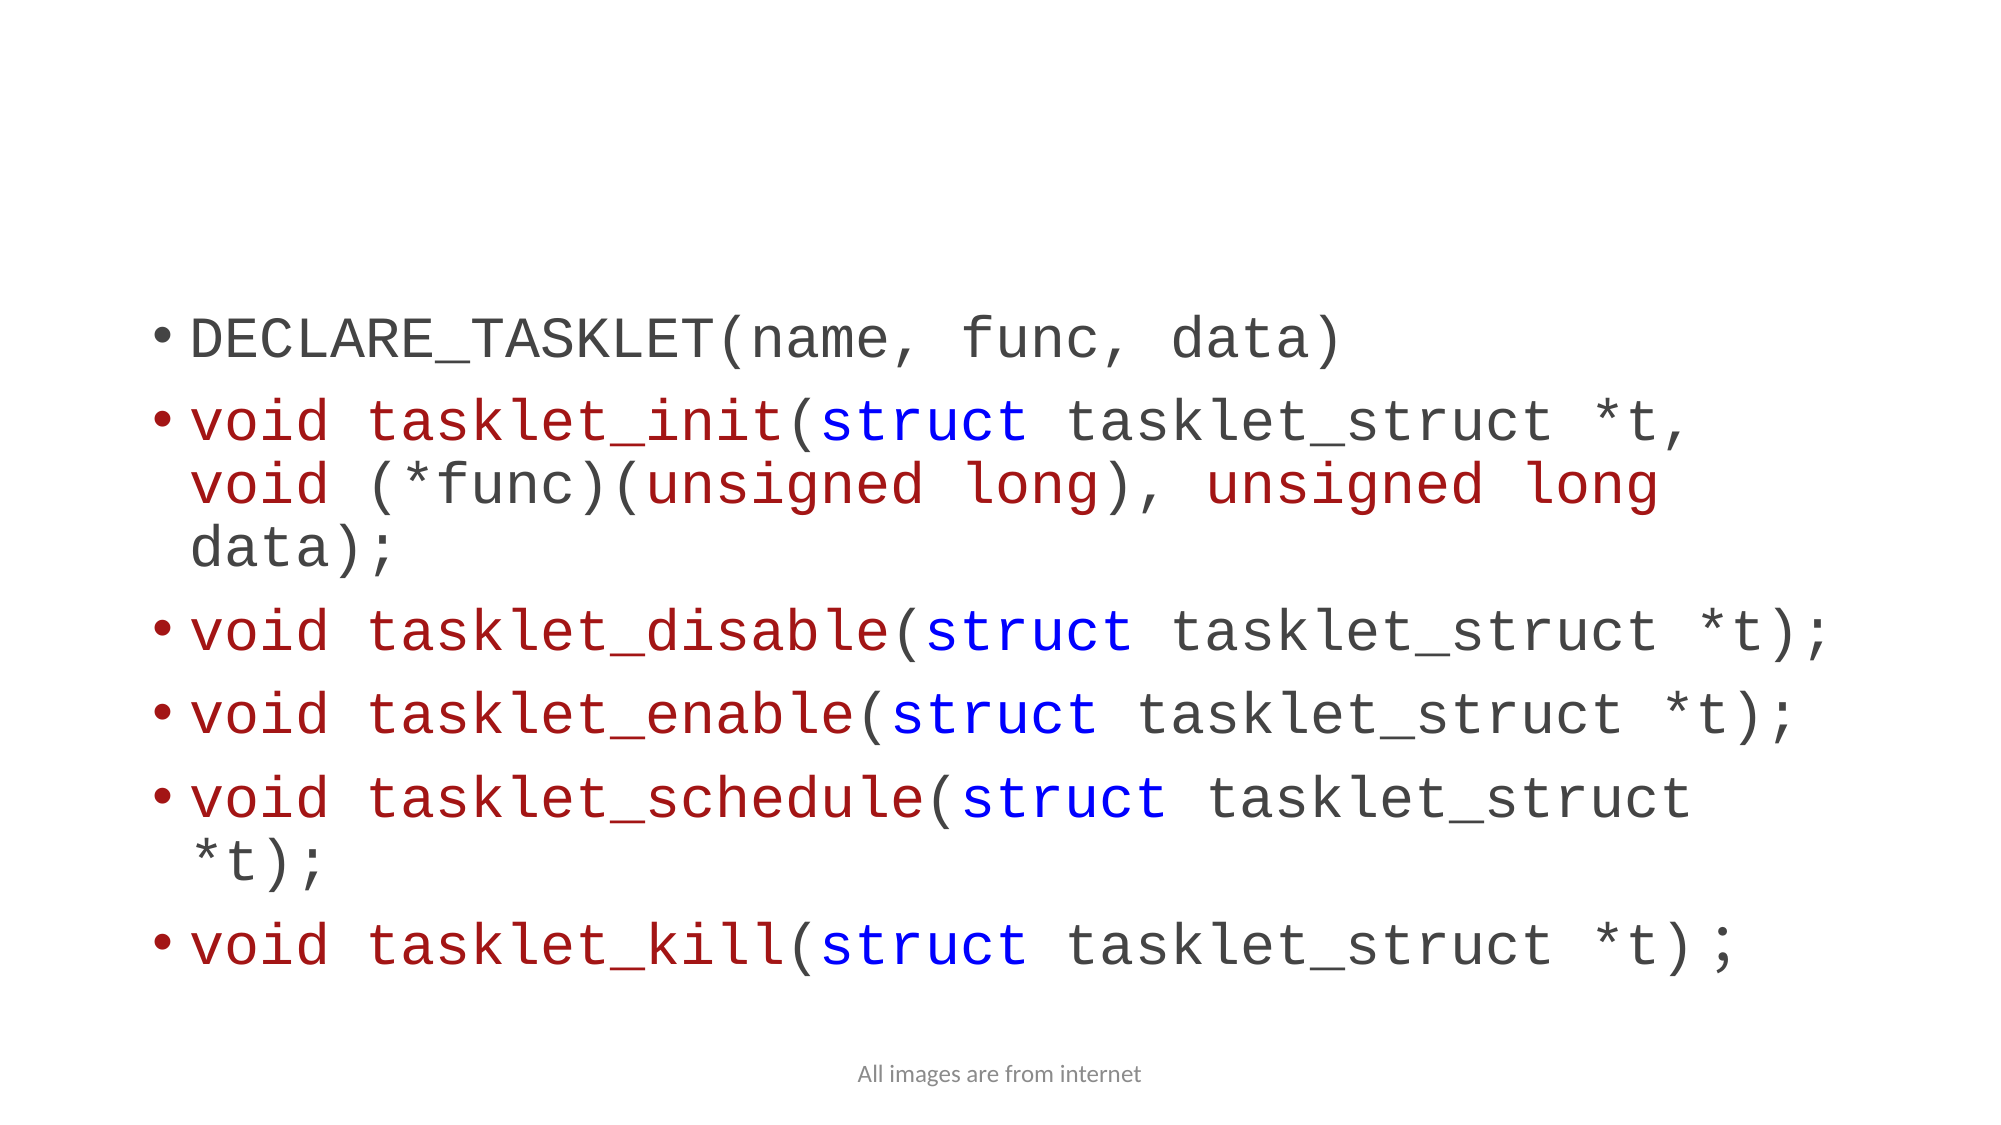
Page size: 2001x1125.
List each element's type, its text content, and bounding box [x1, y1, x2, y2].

footer All images are from internet [662, 1042, 1338, 1103]
list DECLARE_TASKLET(name, func, data) void tasklet_init(struct tasklet_struct *t, void (*func)(unsigned long), unsigned long data); void tasklet_disable(struct tasklet_struct *t); void tasklet_enable(struct tasklet_struct *t); void tasklet_schedule(struct tasklet_struct *t); void tasklet_kill(struct tasklet_struct *t)； [137, 299, 1863, 1014]
